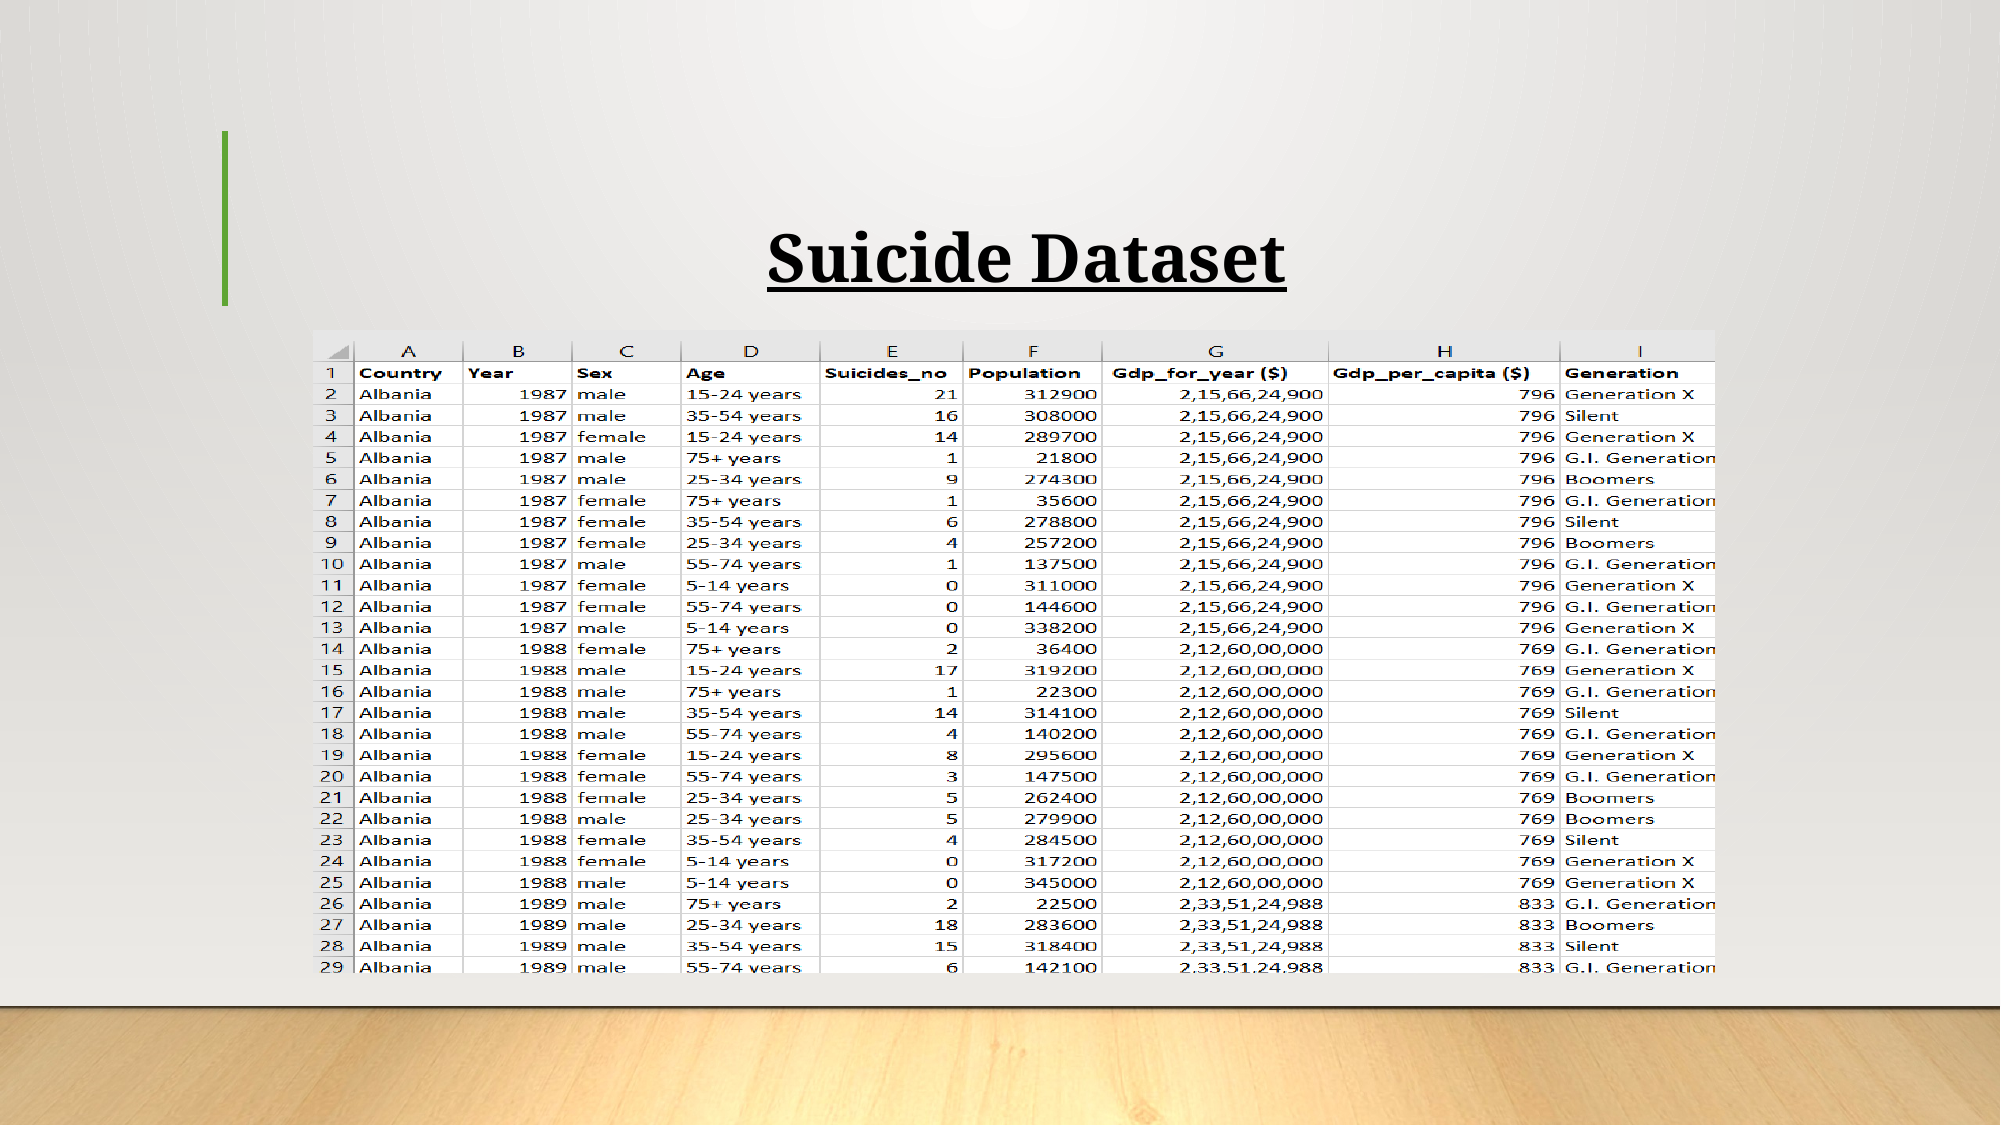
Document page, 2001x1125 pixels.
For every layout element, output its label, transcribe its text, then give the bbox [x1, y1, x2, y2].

picture [0, 1006, 2000, 1125]
title Suicide Dataset [251, 131, 1814, 305]
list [312, 330, 1715, 974]
